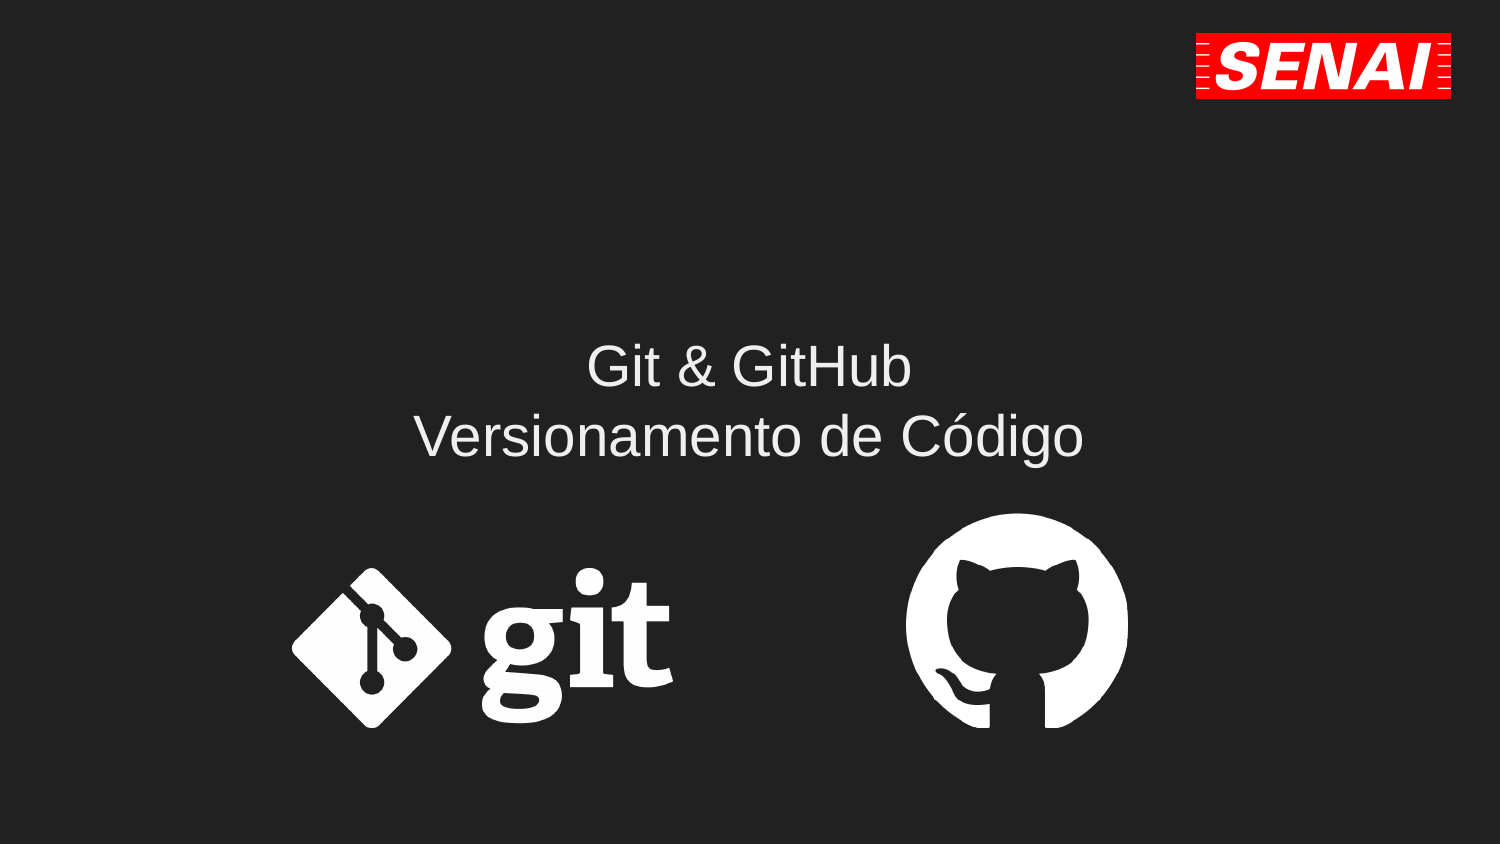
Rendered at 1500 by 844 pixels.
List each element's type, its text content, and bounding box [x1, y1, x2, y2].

text_box Git & GitHub Versionamento de Código [319, 313, 1181, 531]
picture [1196, 33, 1452, 99]
picture [291, 568, 674, 728]
picture [906, 510, 1129, 728]
